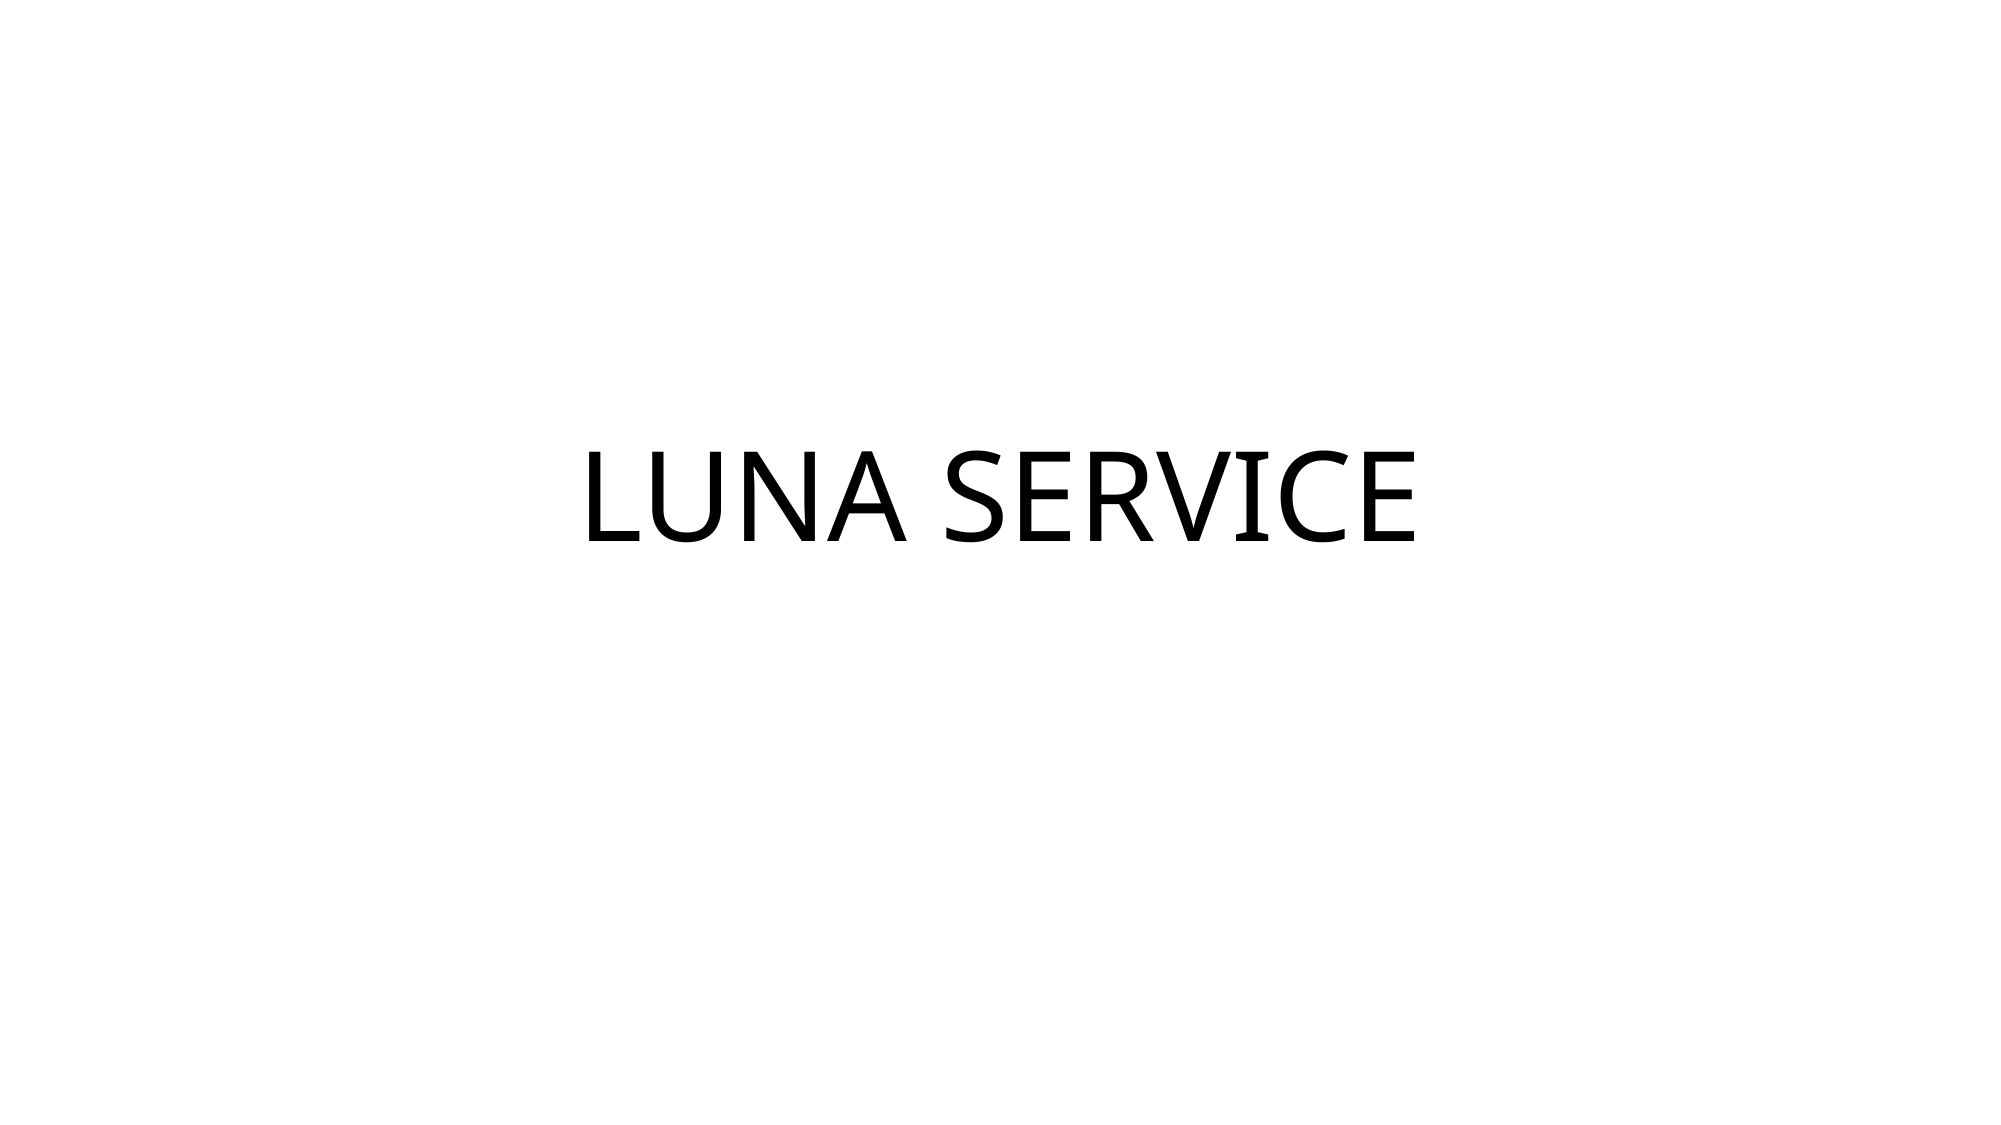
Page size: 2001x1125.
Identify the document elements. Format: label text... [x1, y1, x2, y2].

title LUNA SERVICE [249, 184, 1750, 576]
